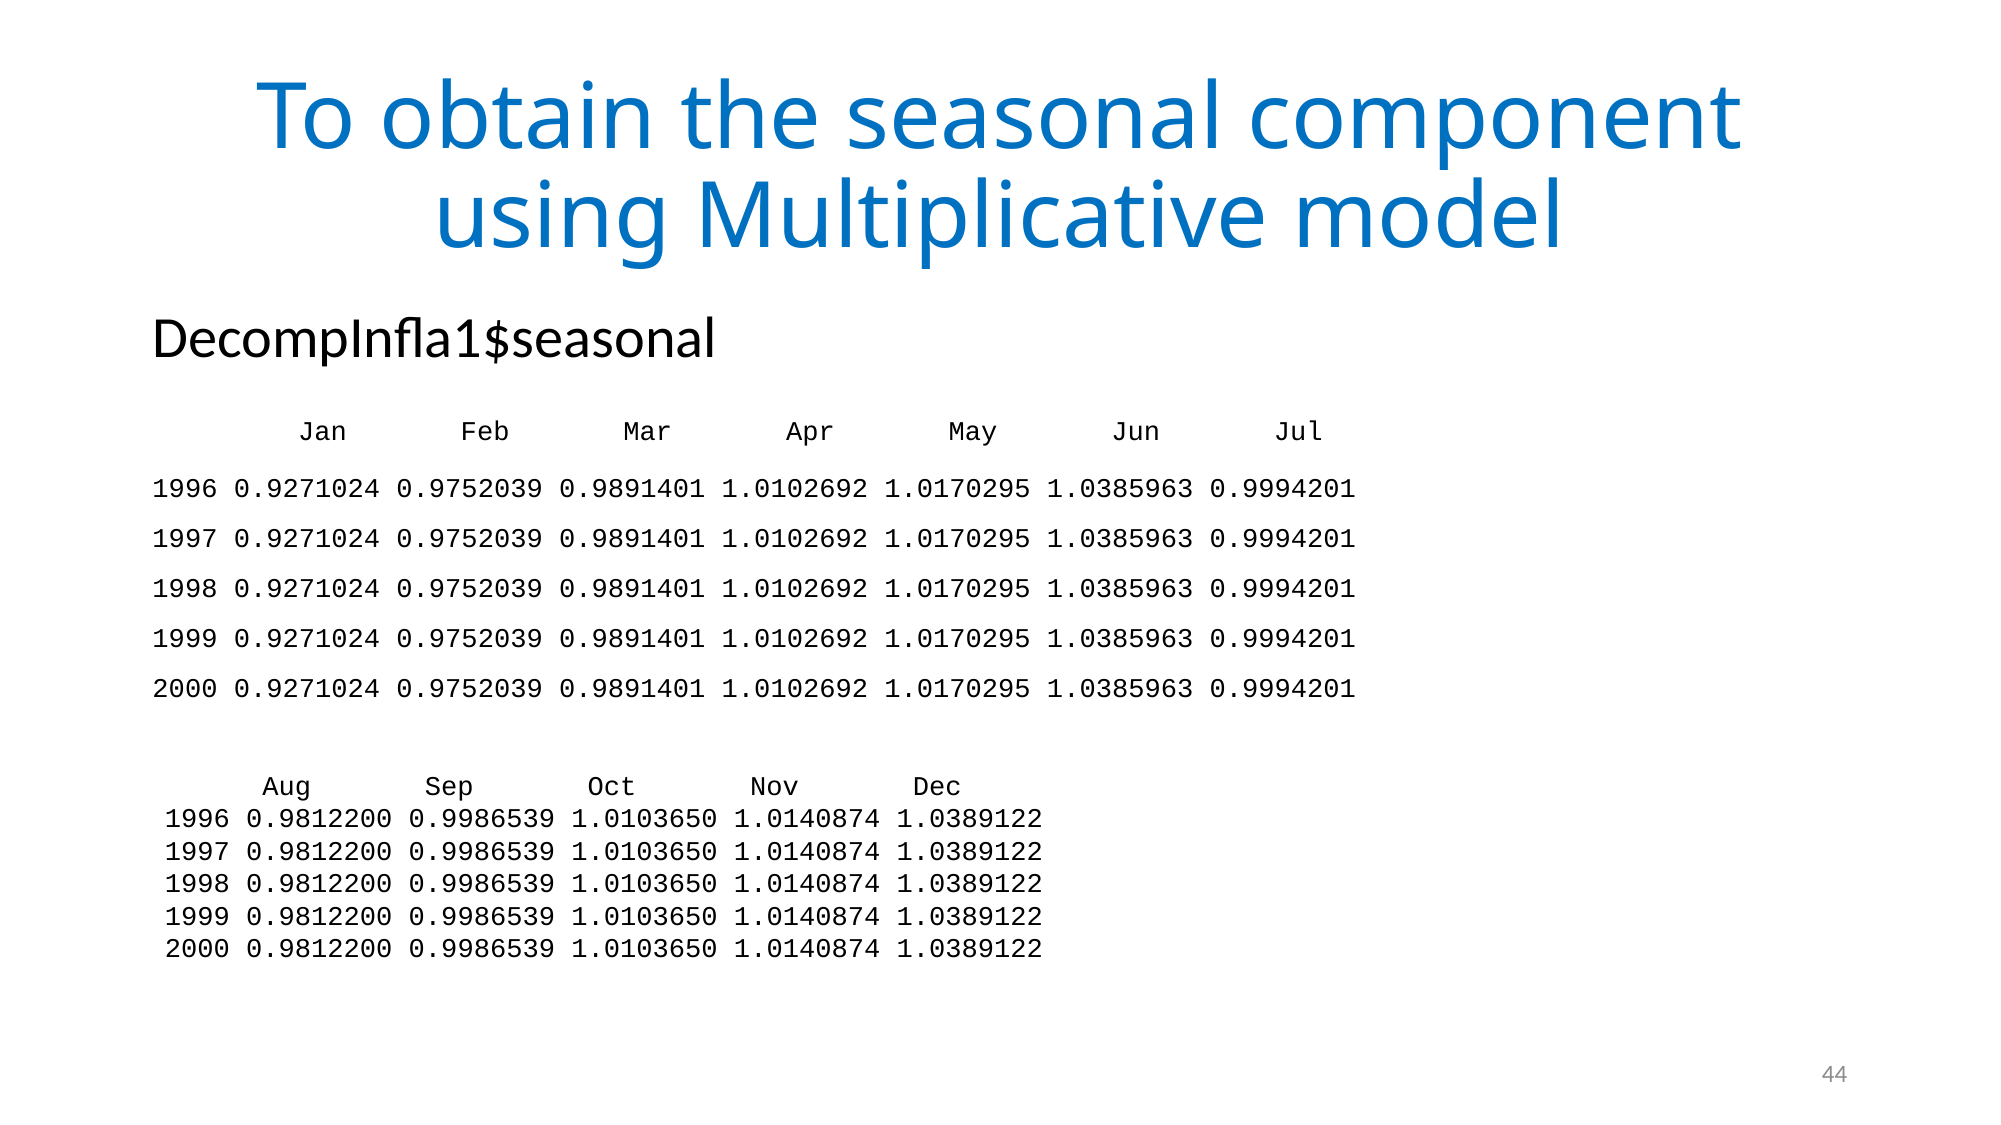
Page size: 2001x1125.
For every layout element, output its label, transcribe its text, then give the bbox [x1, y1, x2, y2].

title To obtain the seasonal component using Multiplicative model [137, 59, 1863, 278]
text_box Aug Sep Oct Nov Dec 1996 0.9812200 0.9986539 1.0103650 1.0140874 1.0389122 1997 0.9812200 0.9986539 1.0103650 1.0140874 1.0389122 1998 0.9812200 0.9986539 1.0103650 1.0140874 1.0389122 1999 0.9812200 0.9986539 1.0103650 1.0140874 1.0389122 2000 0.9812200 0.9986539 1.0103650 1.0140874 1.0389122 [150, 761, 1150, 971]
slide_number 44 [1412, 1042, 1863, 1103]
list DecompInfla1$seasonal Jan Feb Mar Apr May Jun Jul 1996 0.9271024 0.9752039 0.9891401 1.0102692 1.0170295 1.0385963 0.9994201 1997 0.9271024 0.9752039 0.9891401 1.0102692 1.0170295 1.0385963 0.9994201 1998 0.9271024 0.9752039 0.9891401 1.0102692 1.0170295 1.0385963 0.9994201 1999 0.9271024 0.9752039 0.9891401 1.0102692 1.0170295 1.0385963 0.9994201 2000 0.9271024 0.9752039 0.9891401 1.0102692 1.0170295 1.0385963 0.9994201 [137, 299, 1863, 753]
